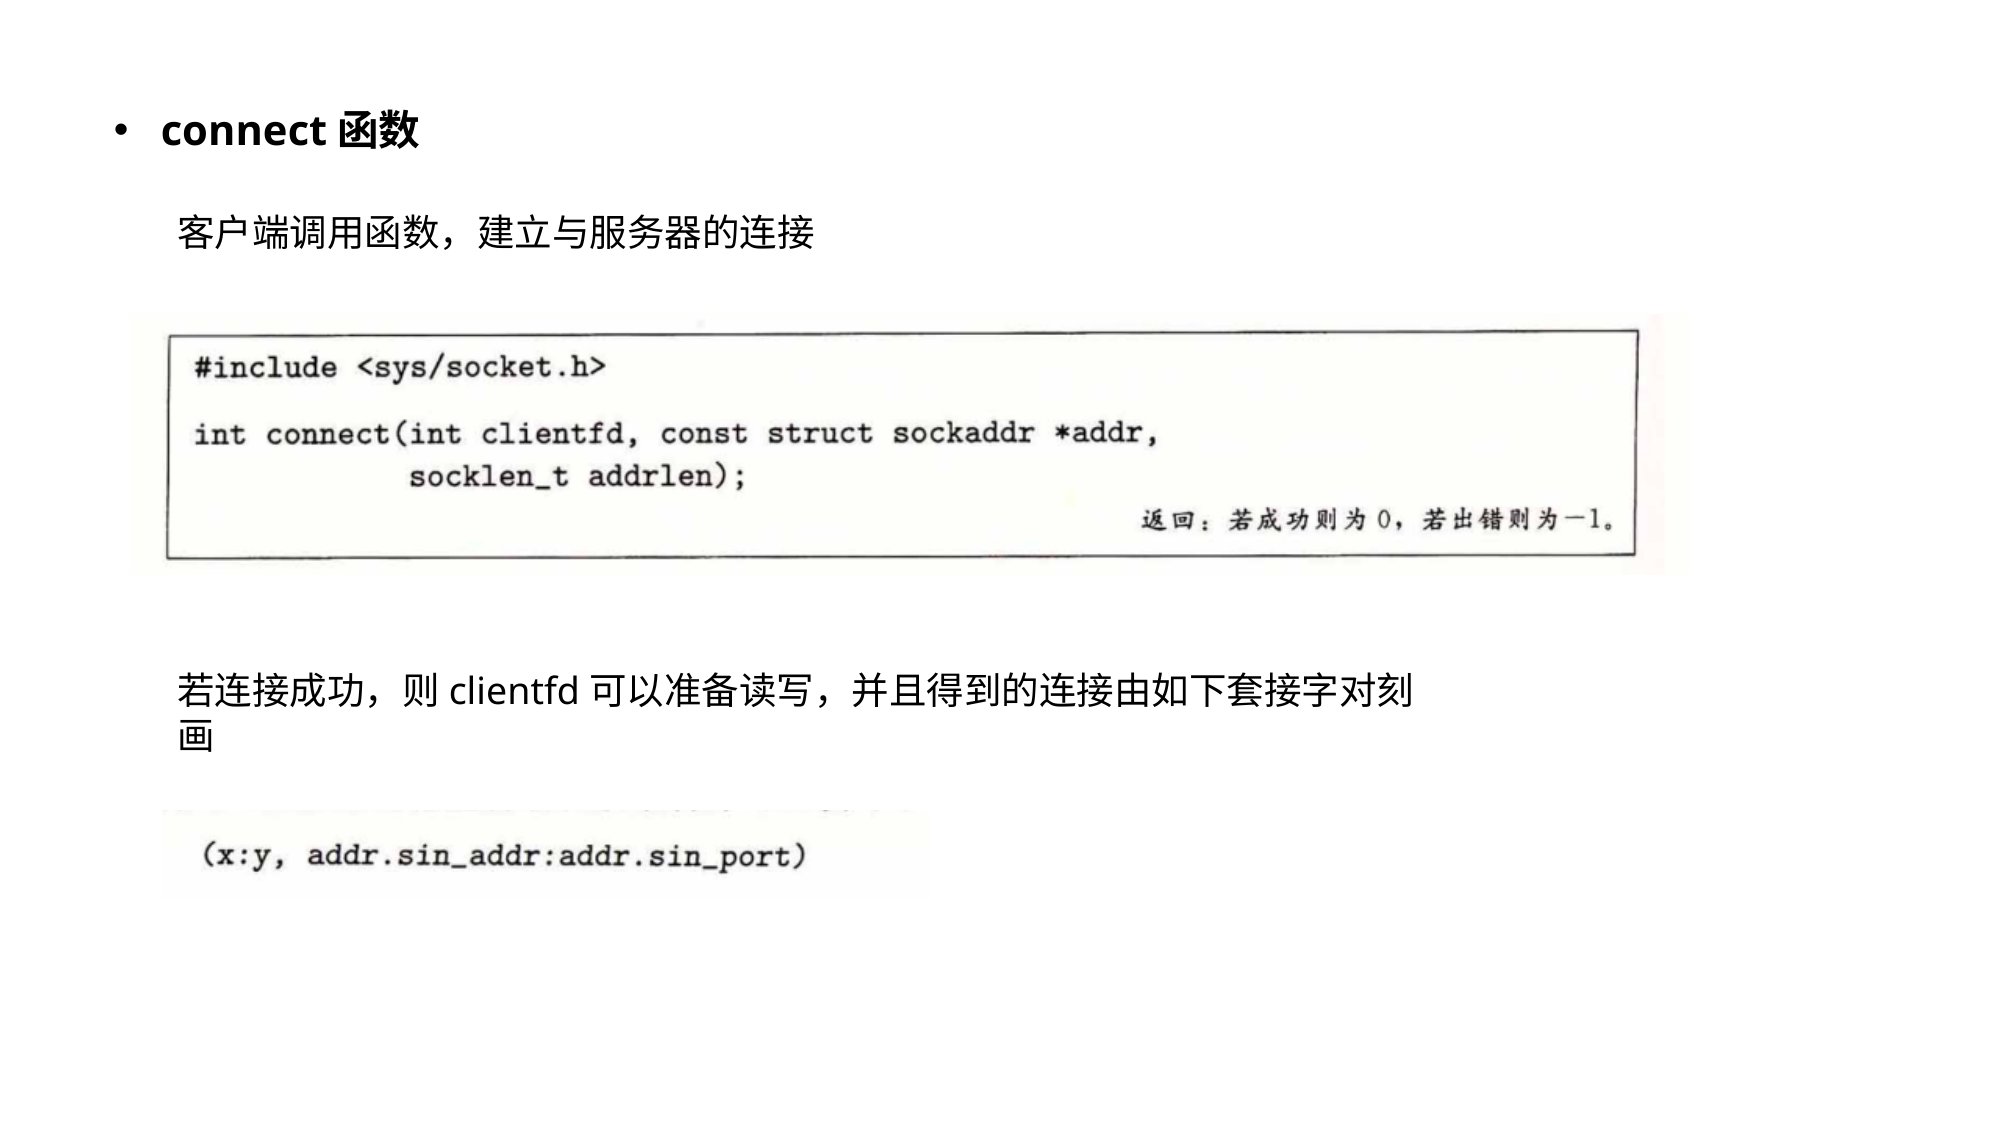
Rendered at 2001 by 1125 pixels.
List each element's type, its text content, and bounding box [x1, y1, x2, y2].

picture [129, 313, 1690, 575]
picture [162, 810, 929, 899]
text_box 客户端调用函数，建立与服务器的连接 [162, 201, 1044, 262]
text_box connect函数 [99, 96, 436, 162]
text_box 若连接成功，则clientfd可以准备读写，并且得到的连接由如下套接字对刻画 [162, 659, 1458, 765]
